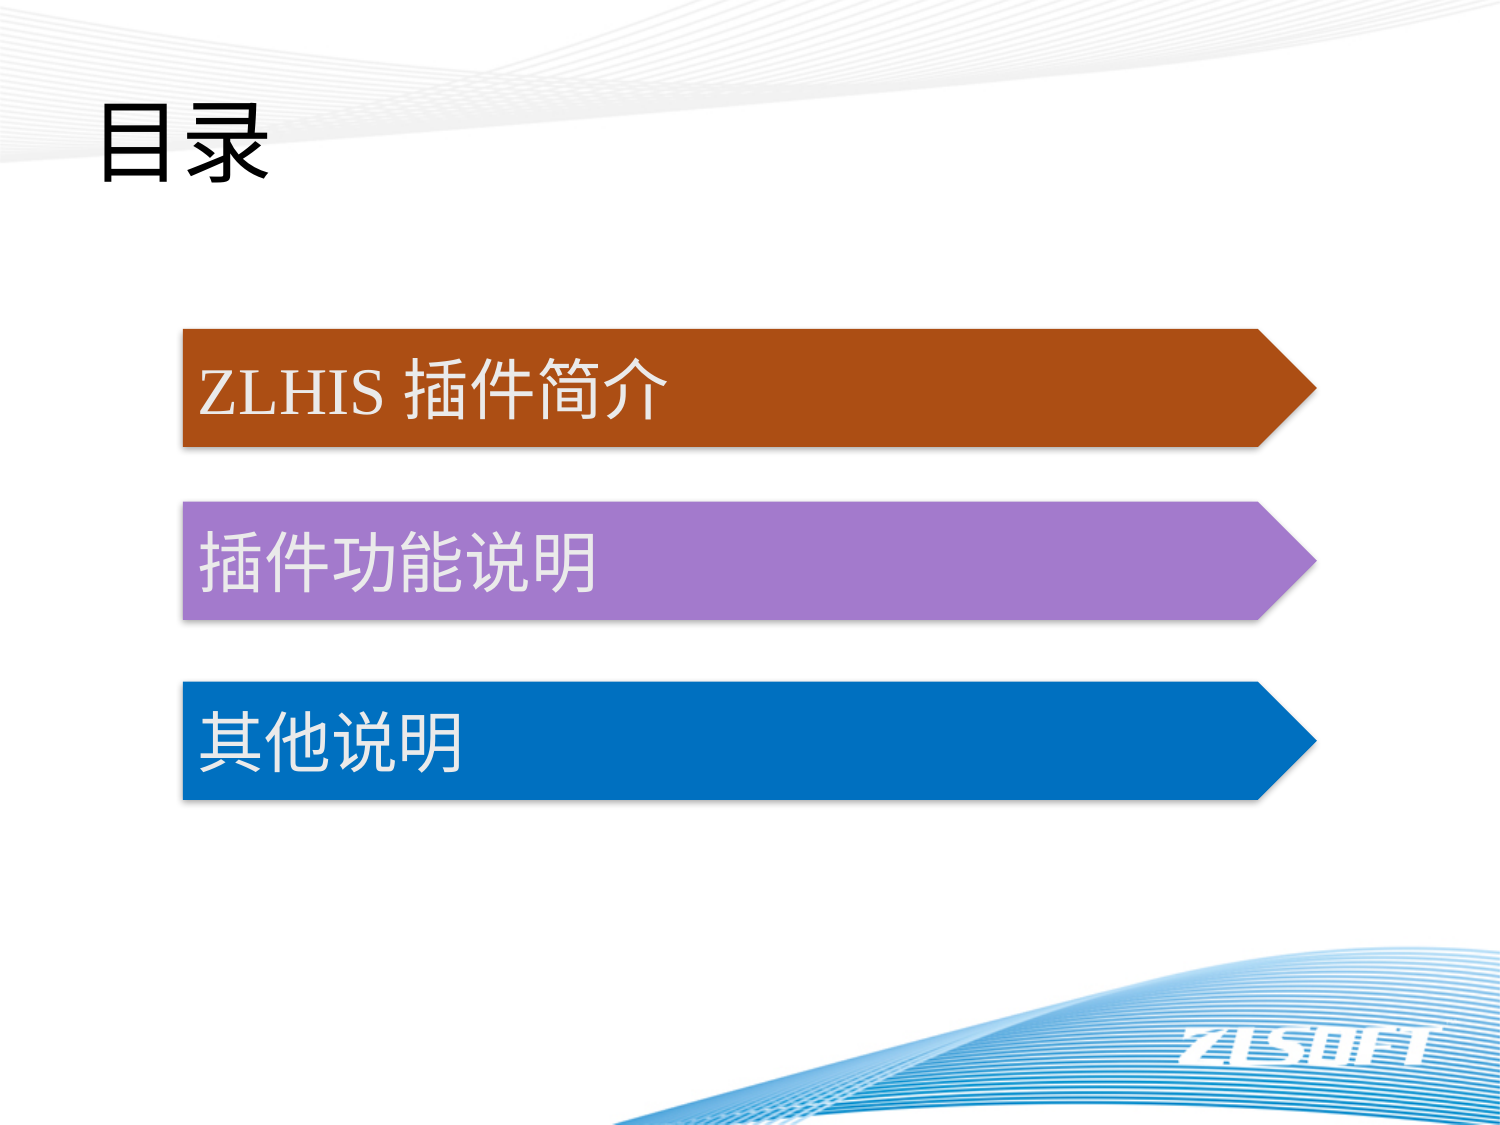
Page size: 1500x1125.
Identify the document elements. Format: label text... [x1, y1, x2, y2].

text_box 插件功能说明 [182, 501, 1317, 620]
text_box 其他说明 [182, 681, 1317, 800]
title 目录 [75, 45, 1425, 233]
text_box ZLHIS插件简介 [182, 328, 1317, 447]
picture [0, 0, 1500, 1125]
